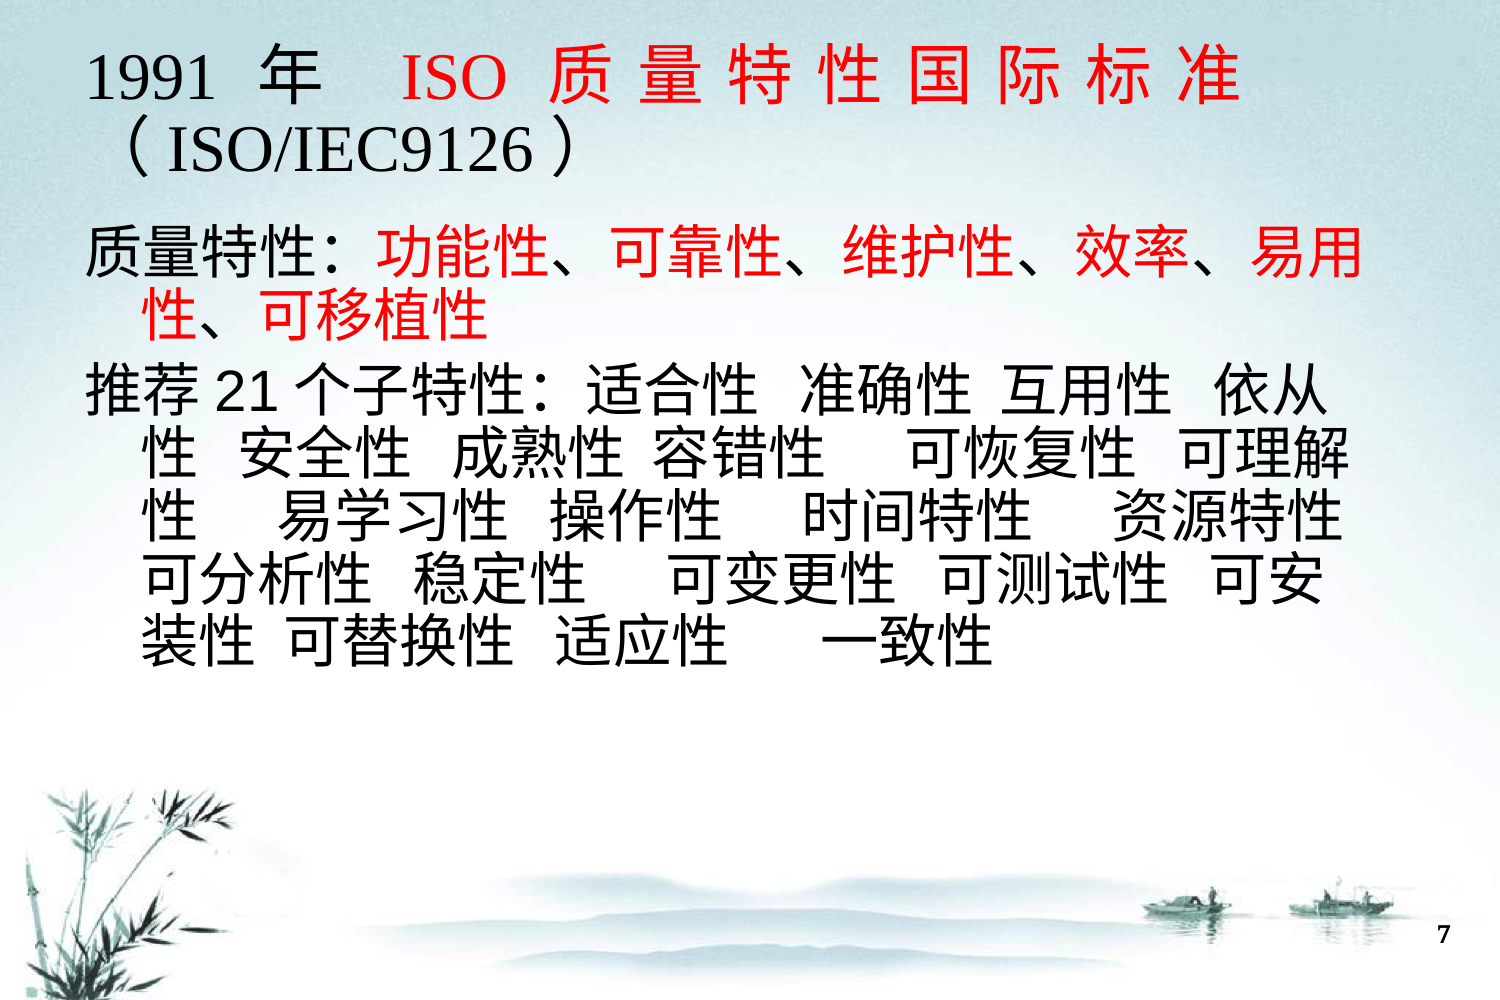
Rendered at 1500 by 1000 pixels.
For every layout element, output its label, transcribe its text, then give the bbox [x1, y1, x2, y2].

text_box 质量特性：功能性、可靠性、维护性、效率、易用性、可移植性 推荐21个子特性：适合性 准确性 互用性 依从性 安全性 成熟性 容错性 可恢复性 可理解性 易学习性 操作性 时间特性 资源特性 可分析性 稳定性 可变更性 可测试性 可安装性 可替换性 适应性 一致性 [69, 215, 1393, 991]
slide_number 7 [1393, 910, 1467, 981]
picture [0, 0, 1500, 1000]
text_box 1991年 ISO质量特性国际标准 （ISO/IEC9126） [69, 34, 1257, 215]
